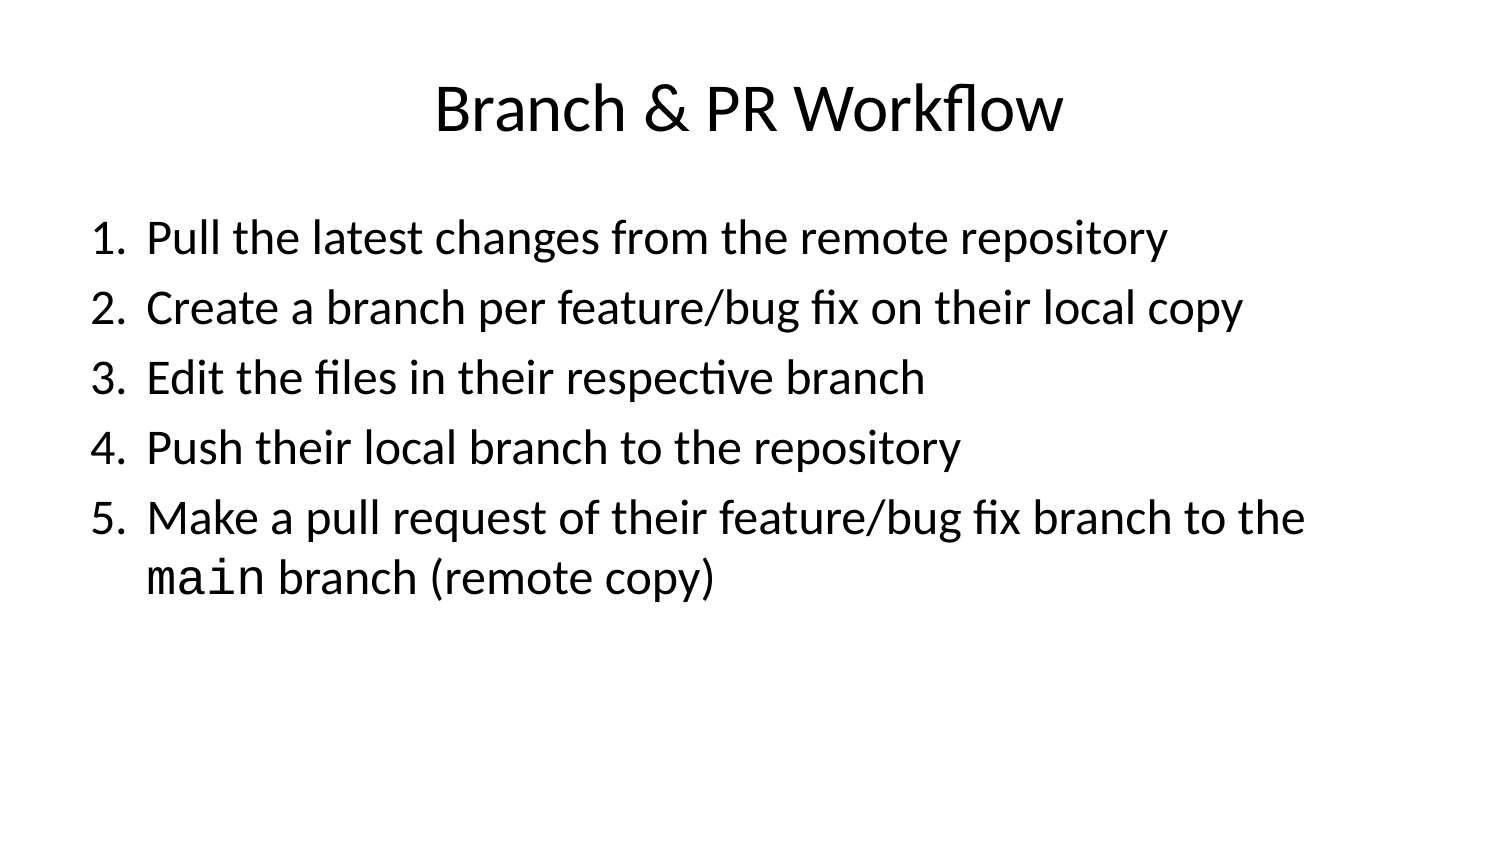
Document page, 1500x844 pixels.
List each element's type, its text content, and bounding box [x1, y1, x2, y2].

title Branch & PR Workflow [75, 33, 1425, 175]
list Pull the latest changes from the remote repository Create a branch per feature/bug fix on their local copy Edit the files in their respective branch Push their local branch to the repository Make a pull request of their feature/bug fix branch to the main branch (remote copy) [75, 196, 1425, 754]
